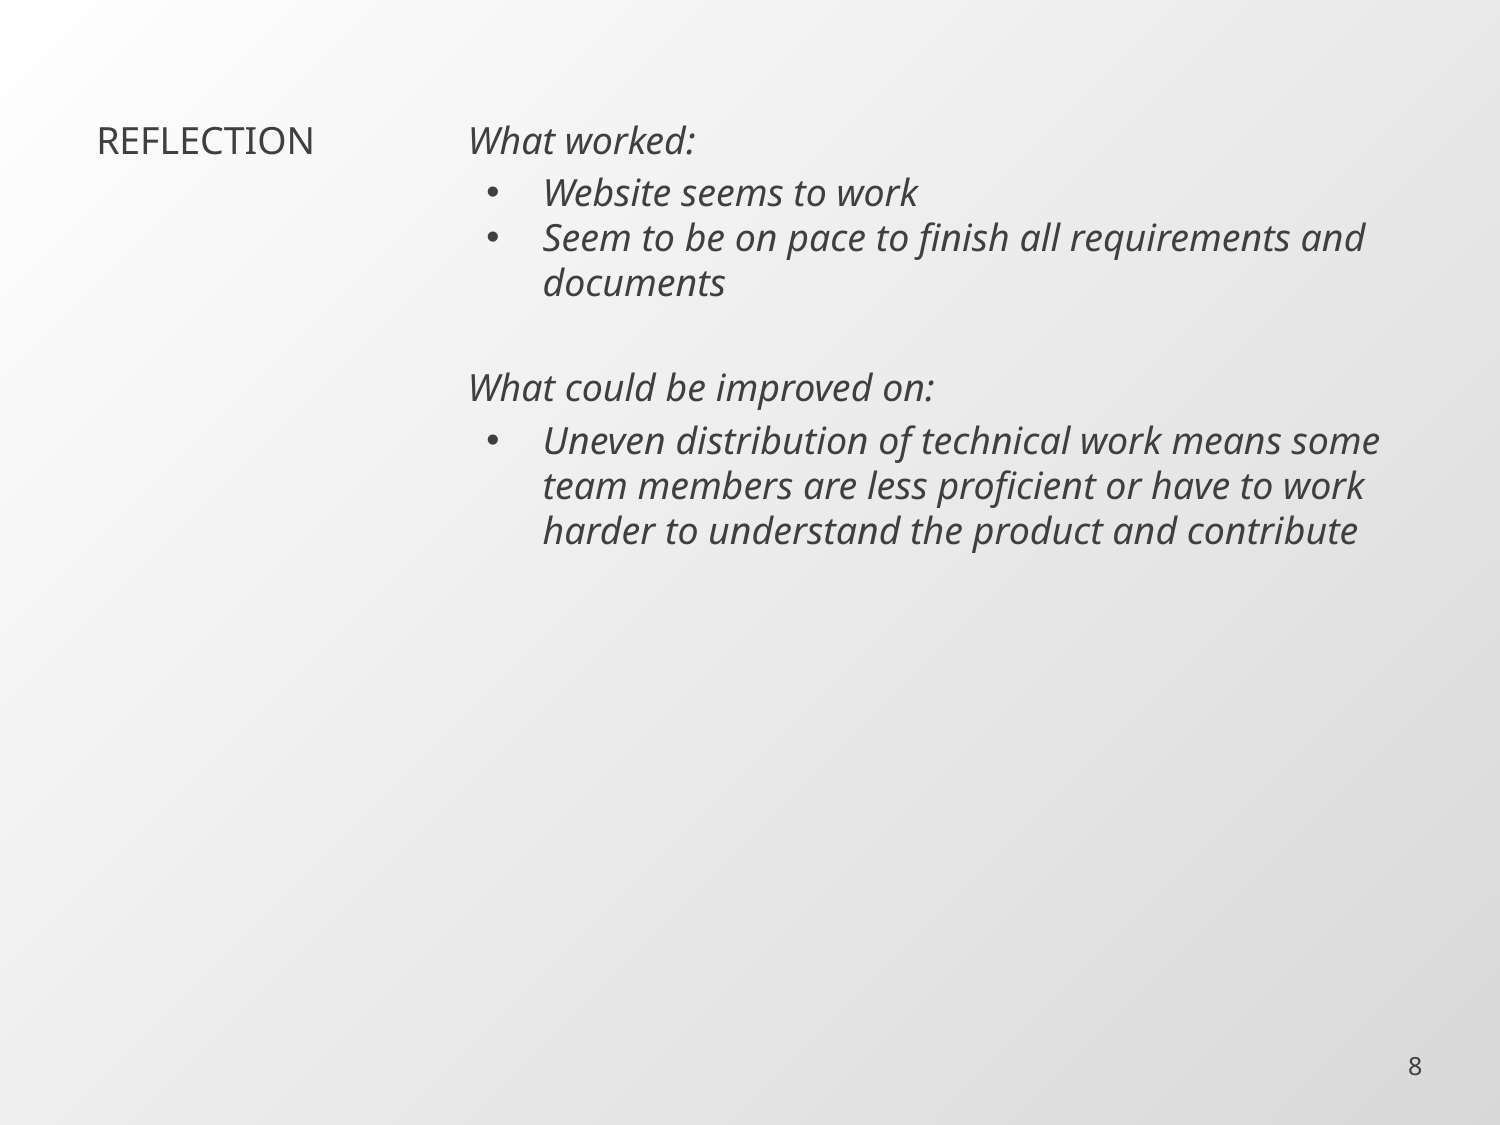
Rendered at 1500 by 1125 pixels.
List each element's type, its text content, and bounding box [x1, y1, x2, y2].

title REFLECTION [81, 109, 436, 434]
list What worked: Website seems to work Seem to be on pace to finish all requirements and documents What could be improved on: Uneven distribution of technical work means some team members are less proficient or have to work harder to understand the product and contribute [452, 109, 1417, 1014]
slide_number ‹#› [1174, 1042, 1438, 1103]
